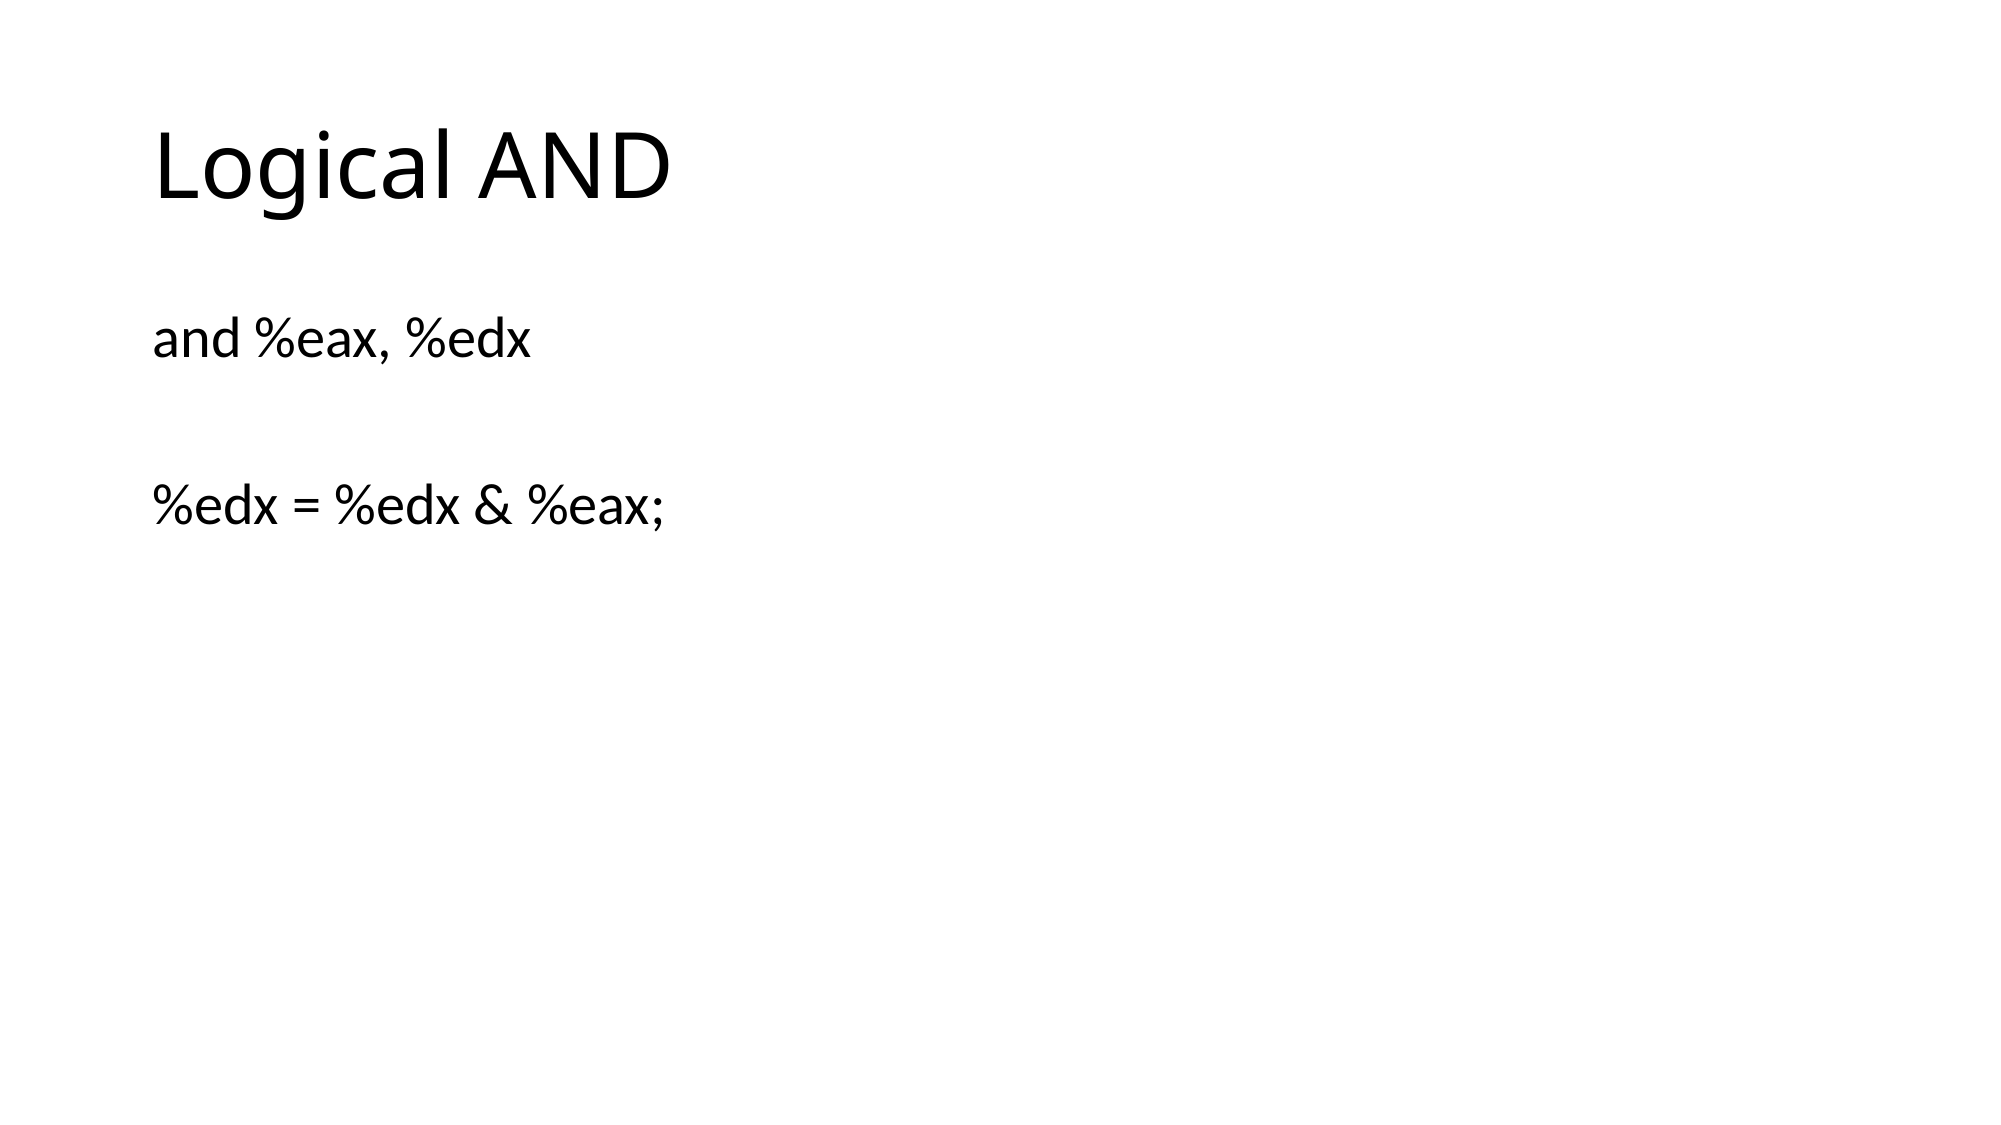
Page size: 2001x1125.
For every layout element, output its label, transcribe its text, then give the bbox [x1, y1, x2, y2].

list and %eax, %edx %edx = %edx & %eax; [137, 299, 1863, 1014]
title Logical AND [137, 59, 1863, 278]
